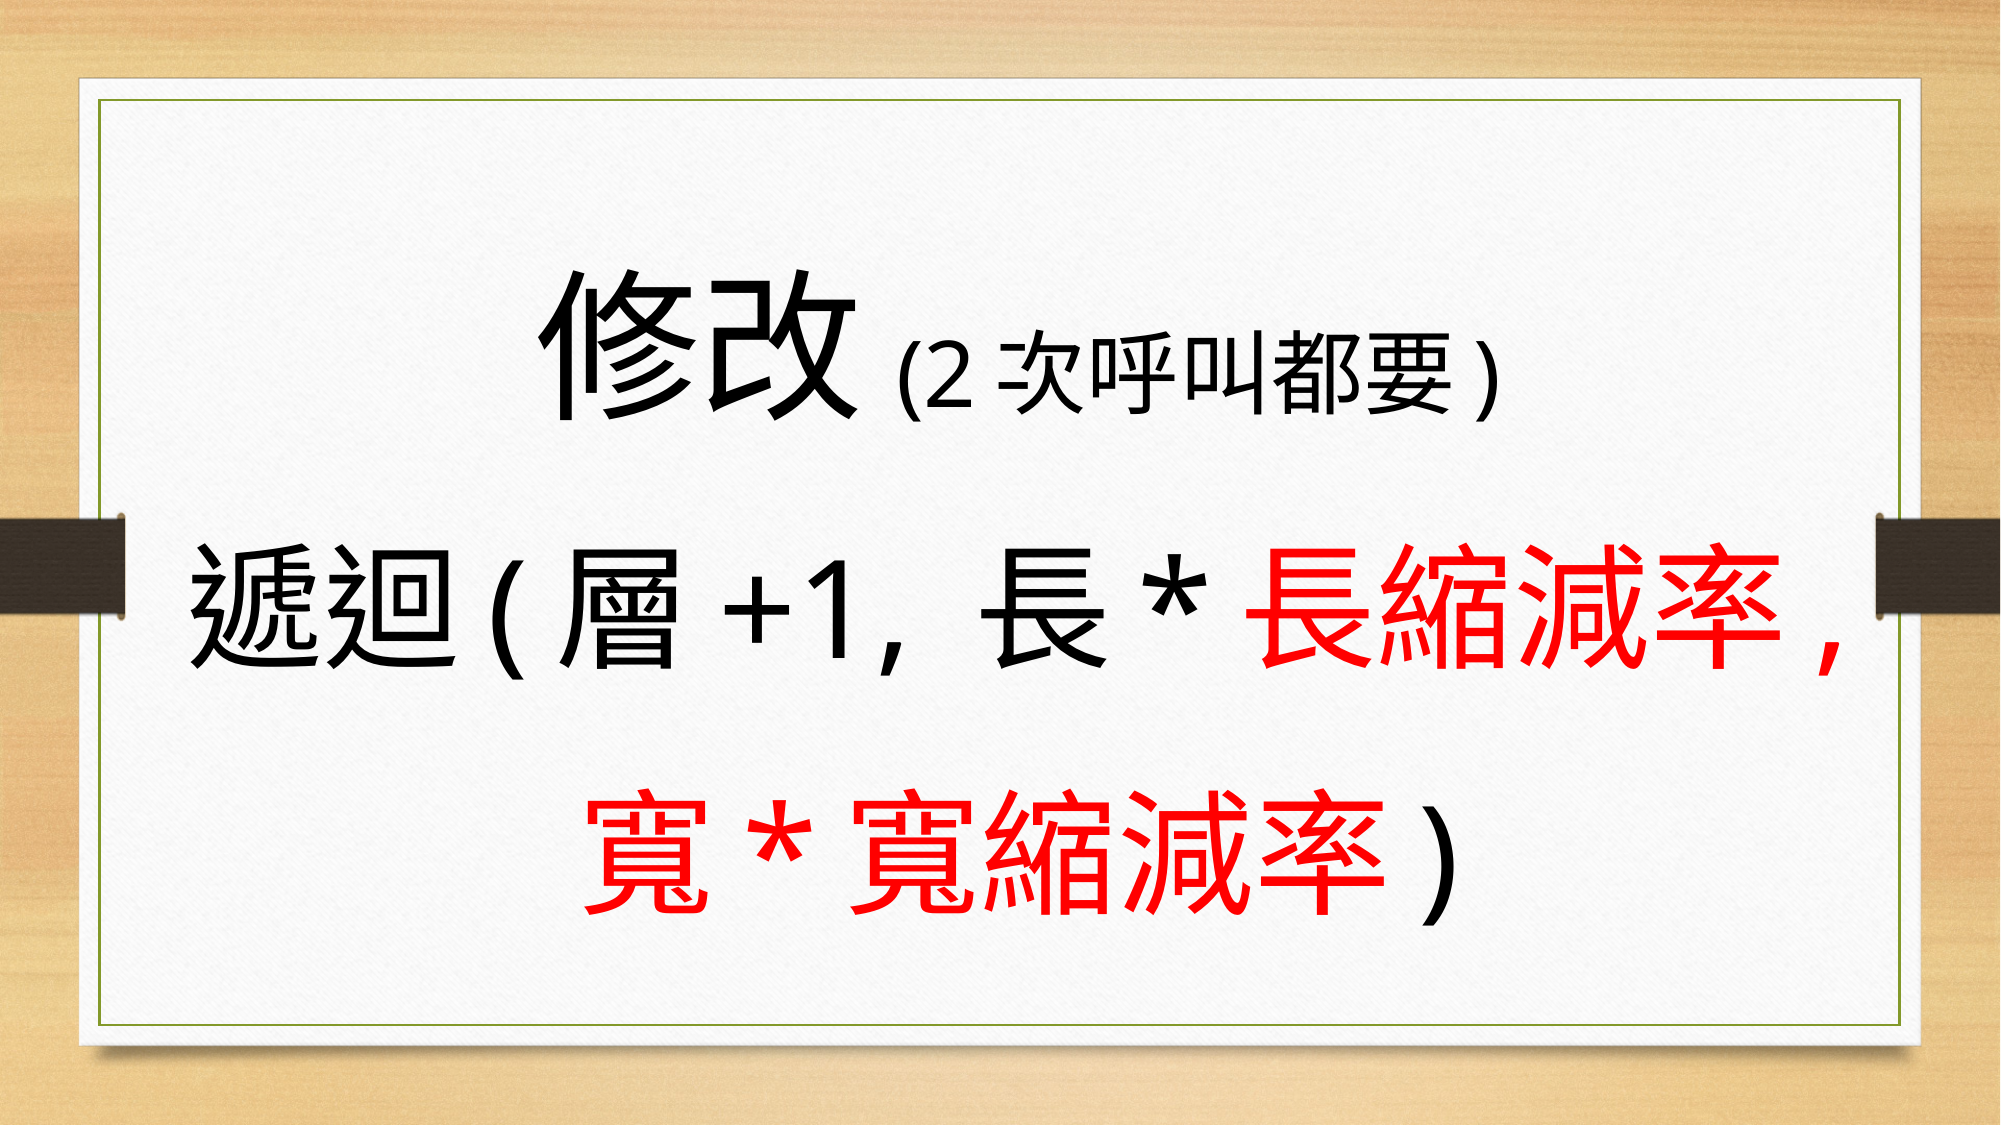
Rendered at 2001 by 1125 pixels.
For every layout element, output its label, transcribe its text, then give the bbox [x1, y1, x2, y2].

picture [0, 0, 2001, 1125]
title 修改(2次呼叫都要) 遞迴(層+1, 長*長縮減率, 寬*寬縮減率) [164, 121, 1874, 956]
